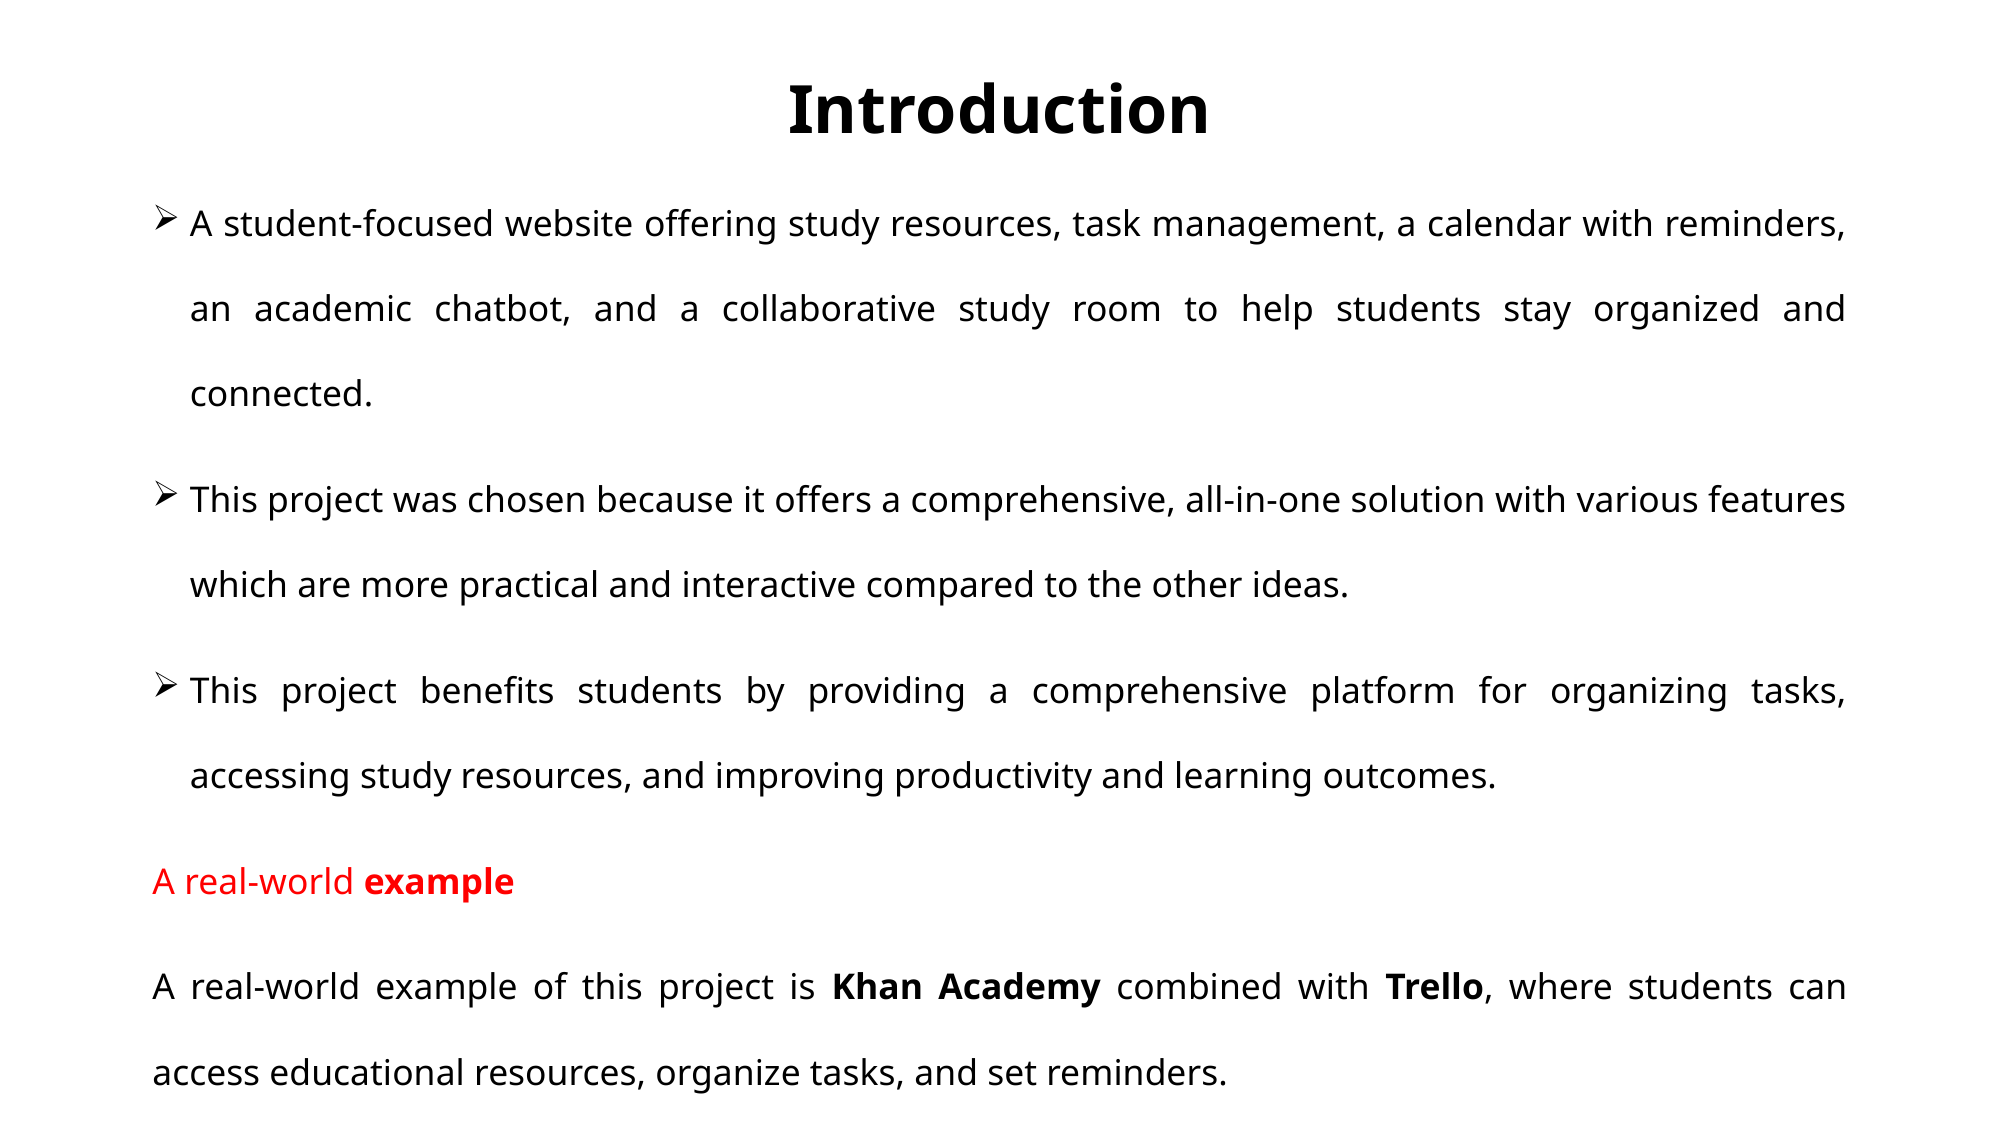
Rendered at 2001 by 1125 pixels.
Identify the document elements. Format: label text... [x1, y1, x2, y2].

title Introduction [137, 44, 1863, 150]
list A student-focused website offering study resources, task management, a calendar with reminders, an academic chatbot, and a collaborative study room to help students stay organized and connected. This project was chosen because it offers a comprehensive, all-in-one solution with various features which are more practical and interactive compared to the other ideas. This project benefits students by providing a comprehensive platform for organizing tasks, accessing study resources, and improving productivity and learning outcomes. A real-world example A real-world example of this project is Khan Academy combined with Trello, where students can access educational resources, organize tasks, and set reminders. [137, 150, 1863, 1032]
